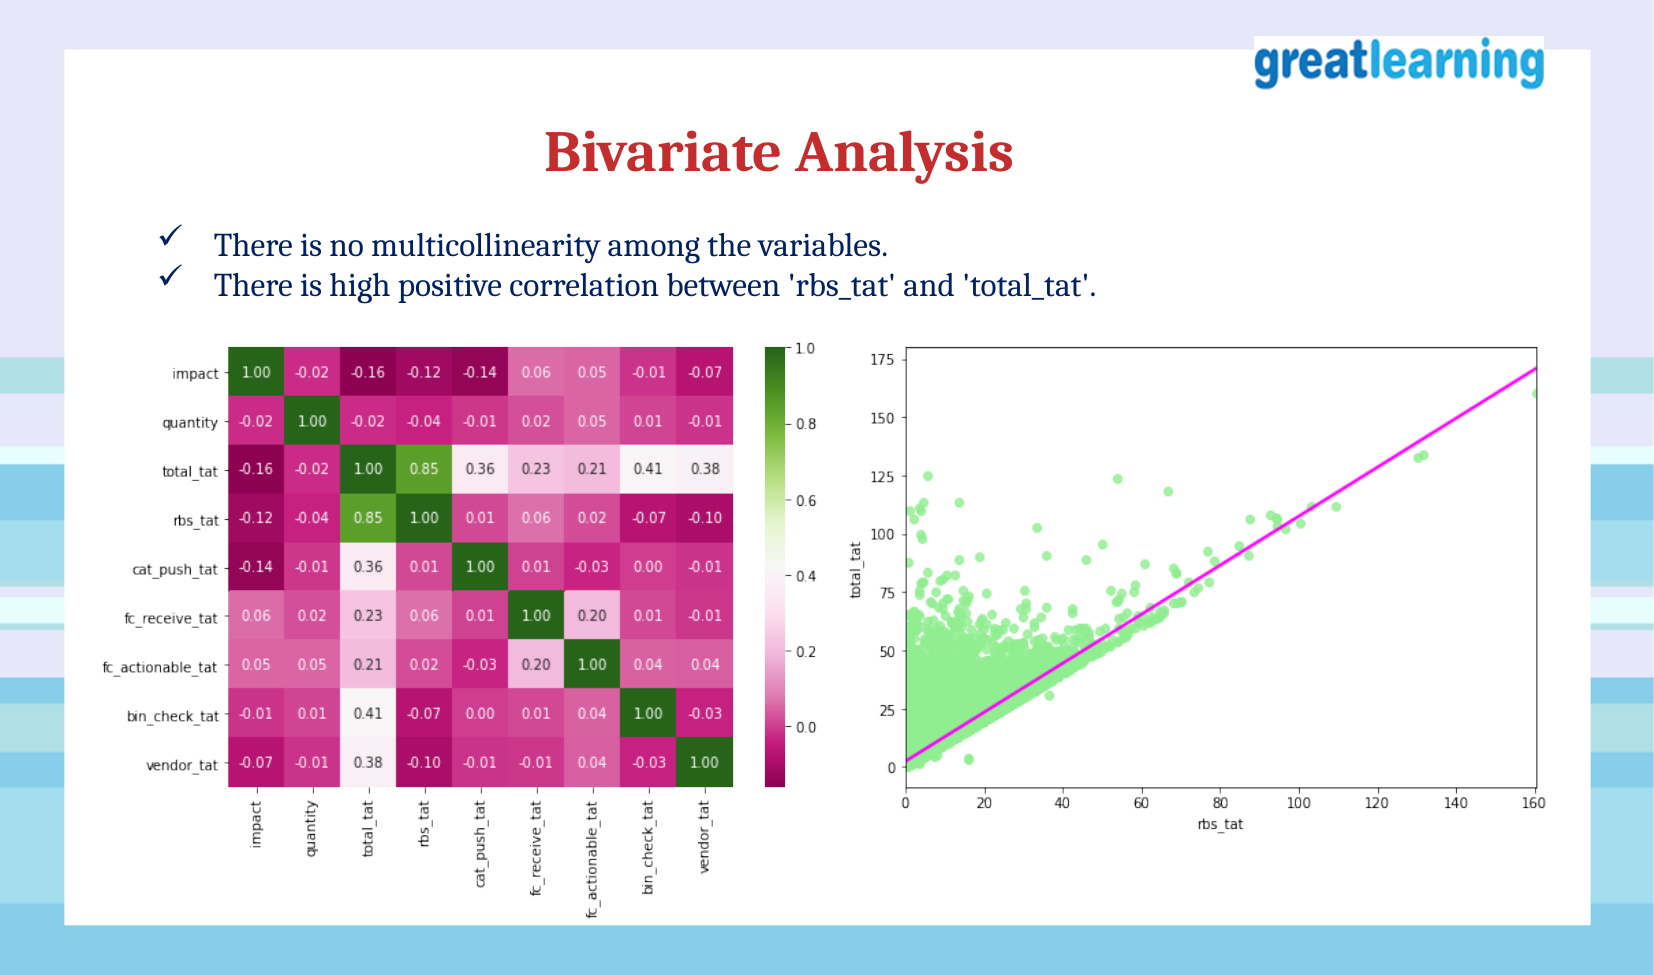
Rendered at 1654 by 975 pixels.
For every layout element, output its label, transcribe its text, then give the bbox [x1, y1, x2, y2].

list There is no multicollinearity among the variables. There is high positive correlation between 'rbs_tat' and 'total_tat'. [141, 215, 1654, 396]
title Bivariate Analysis [35, 101, 1524, 265]
picture [0, 0, 1654, 975]
